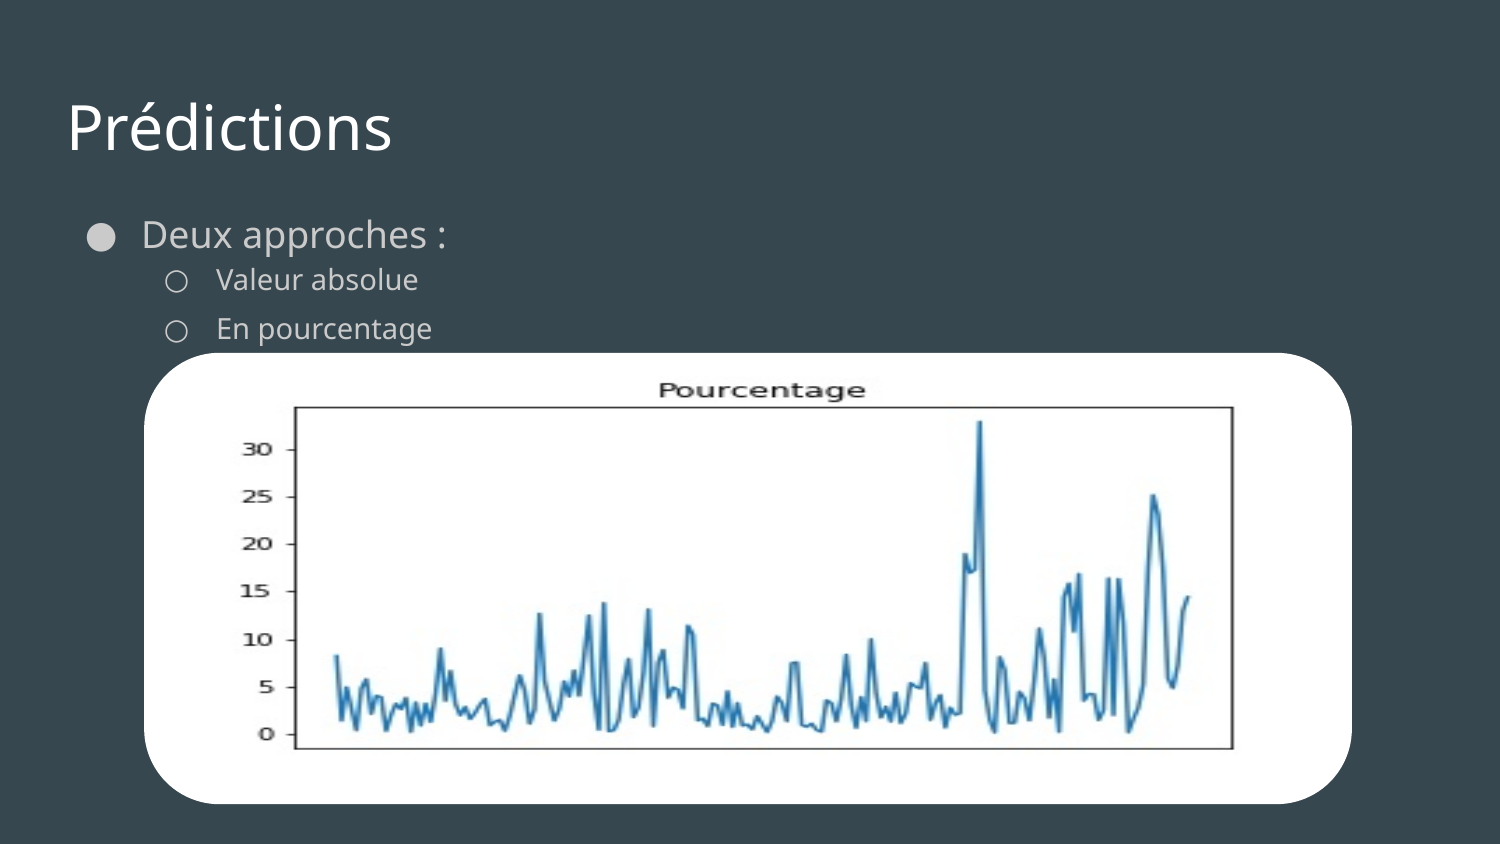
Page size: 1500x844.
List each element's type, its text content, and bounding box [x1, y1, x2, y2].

picture [143, 352, 1353, 805]
list Deux approches : Valeur absolue [51, 189, 1449, 750]
text_box En pourcentage [51, 290, 457, 329]
title Prédictions [51, 72, 1449, 167]
